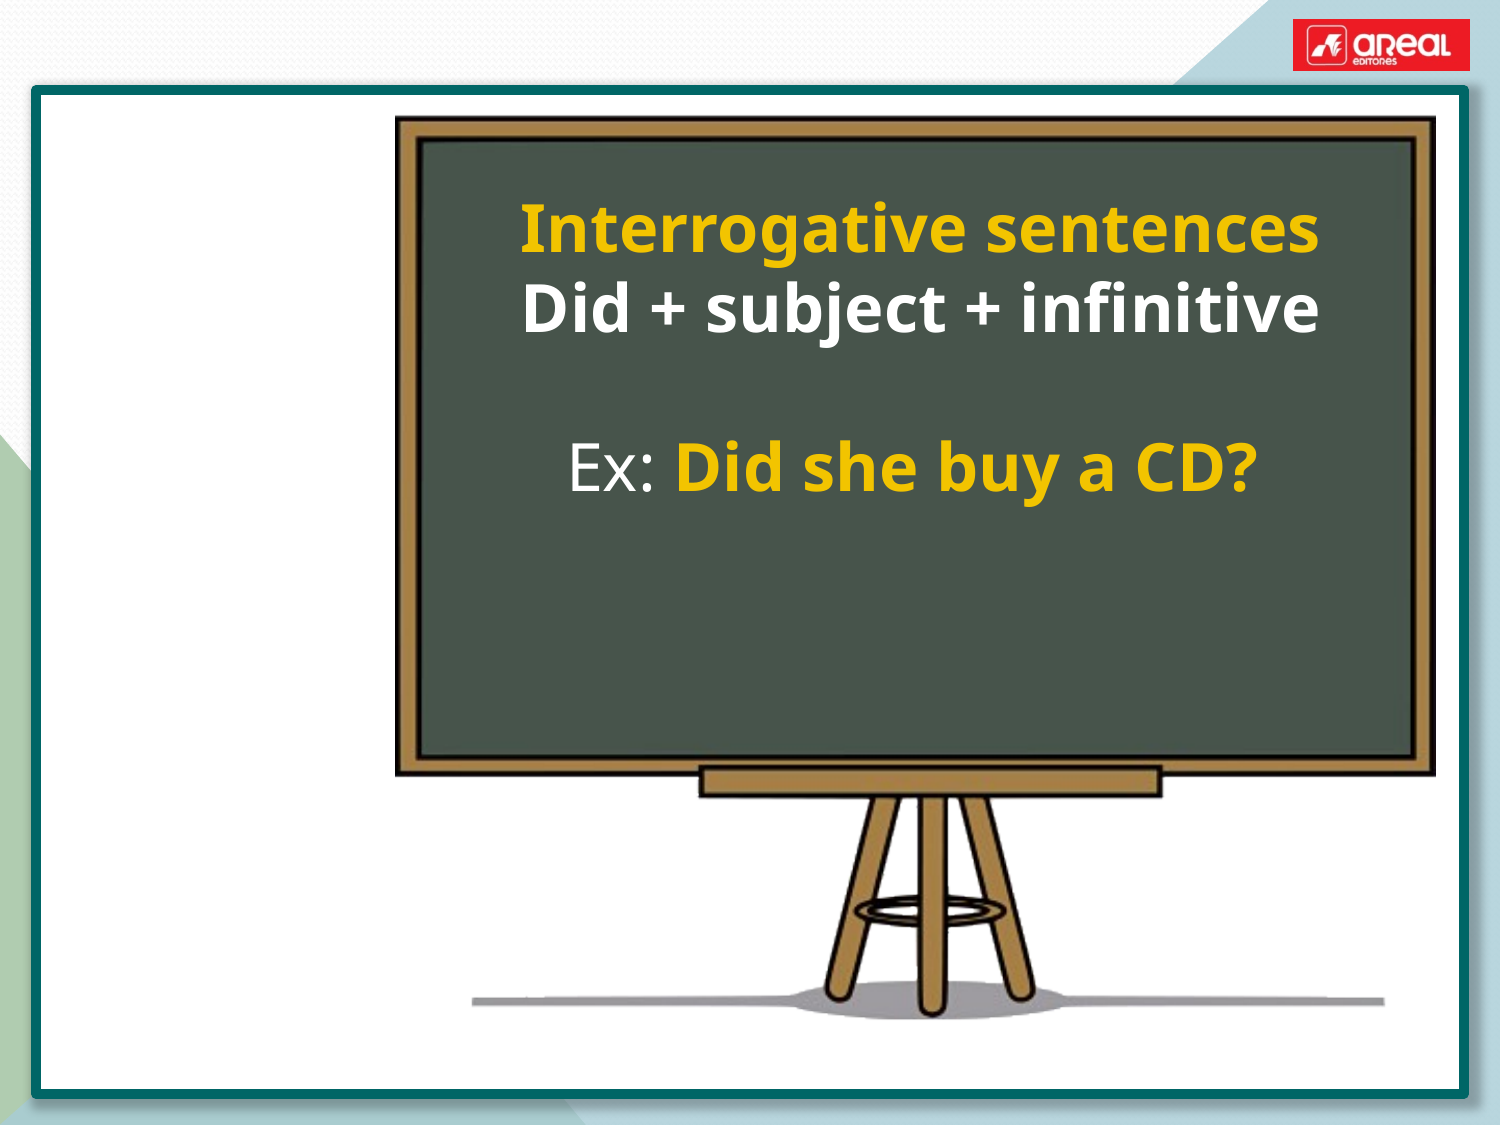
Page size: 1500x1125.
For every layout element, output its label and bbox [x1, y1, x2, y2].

picture [395, 19, 1470, 1083]
